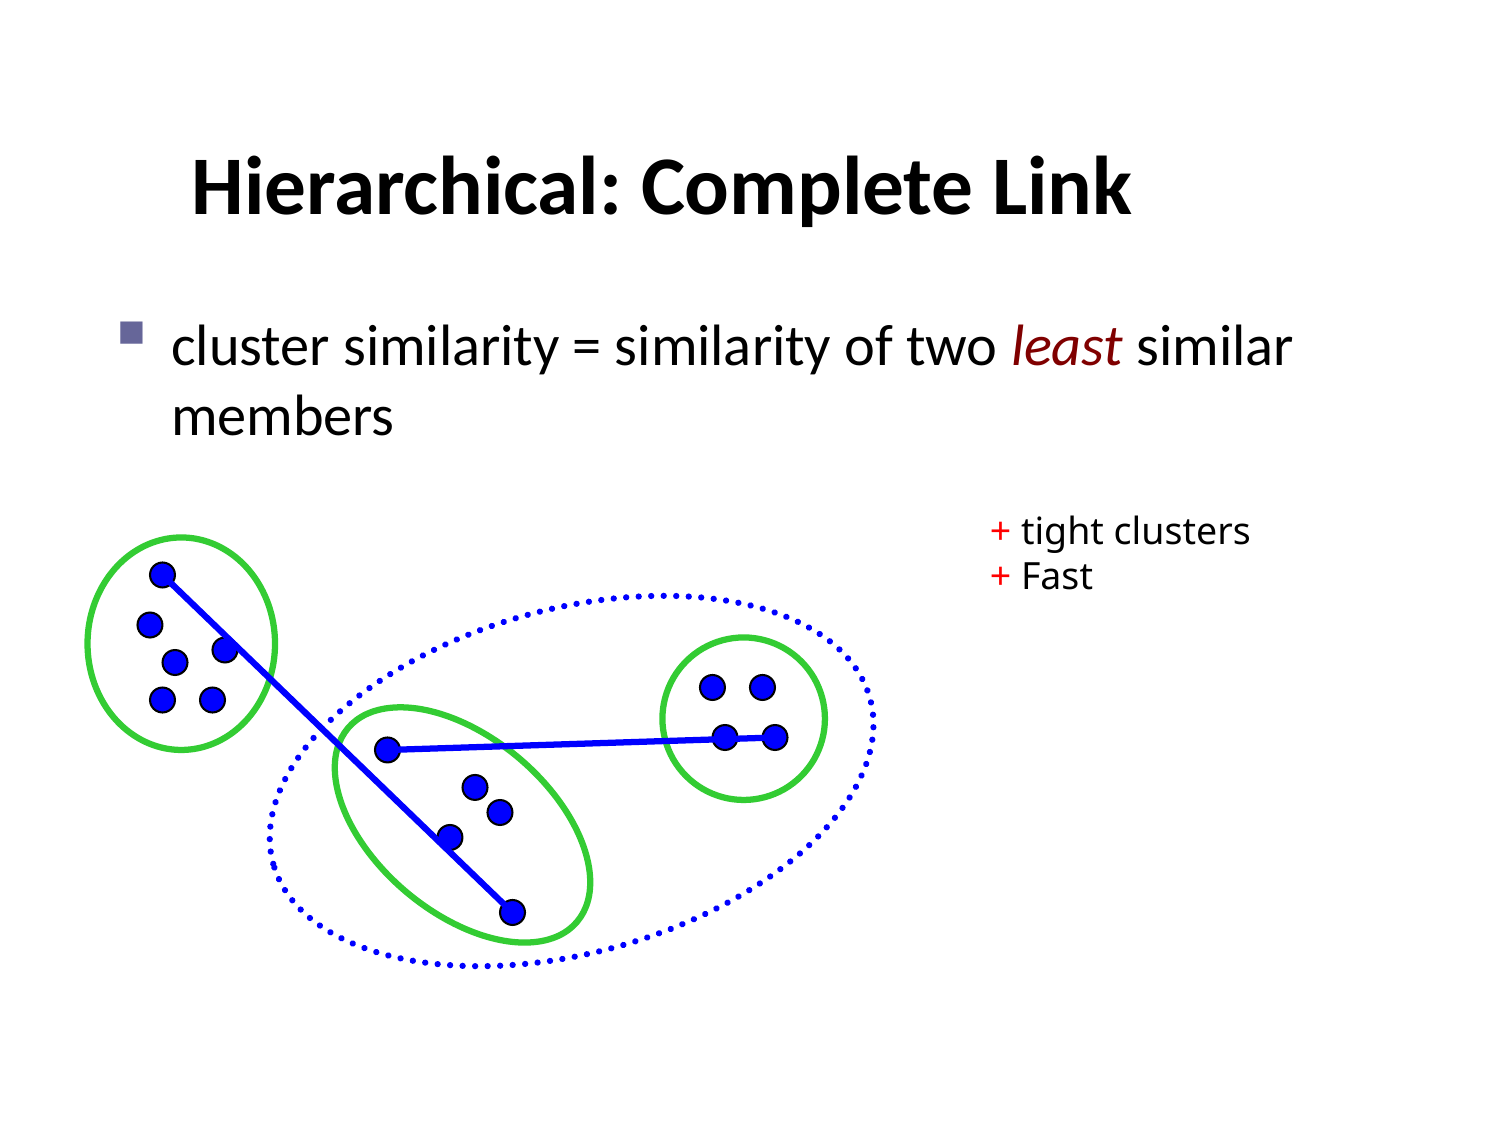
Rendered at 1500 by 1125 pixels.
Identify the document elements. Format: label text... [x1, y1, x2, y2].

list cluster similarity = similarity of two least similar members [99, 299, 1350, 463]
text_box [269, 595, 874, 967]
title Hierarchical: Complete Link [24, 112, 1300, 250]
text_box + tight clusters + Fast [974, 499, 1425, 605]
text_box [87, 537, 276, 750]
